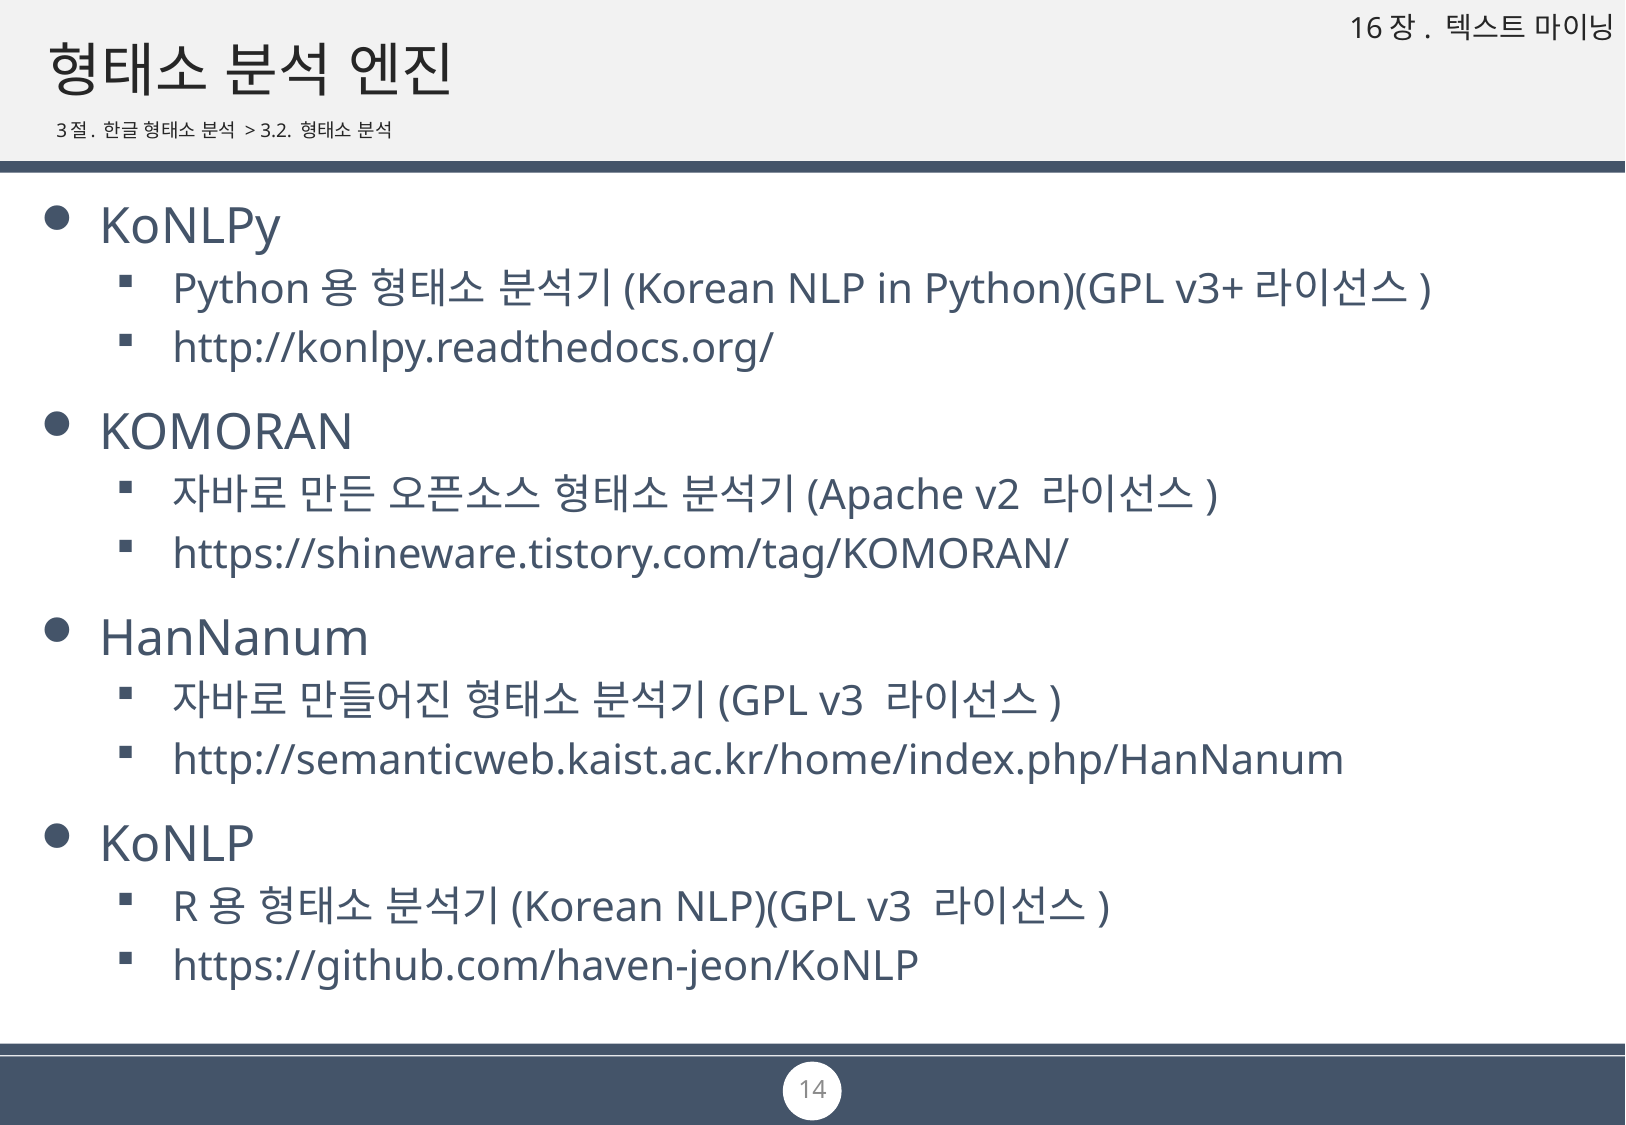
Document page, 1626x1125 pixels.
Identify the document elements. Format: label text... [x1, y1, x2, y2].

title 형태소 분석 엔진 [32, 30, 1592, 114]
list 3절. 한글 형태소 분석 > 3.2. 형태소 분석 [44, 113, 1592, 149]
slide_number 14 [629, 1061, 996, 1121]
list KoNLPy Python용 형태소 분석기(Korean NLP in Python)(GPL v3+라이선스) http://konlpy.readthedocs.org/ KOMORAN 자바로 만든 오픈소스 형태소 분석기(Apache v2 라이선스) https://shineware.tistory.com/tag/KOMORAN/ HanNanum 자바로 만들어진 형태소 분석기(GPL v3 라이선스) http://semanticweb.kaist.ac.kr/home/index.php/HanNanum KoNLP R용 형태소 분석기(Korean NLP)(GPL v3 라이선스) https://github.com/haven-jeon/KoNLP [26, 173, 1592, 1032]
